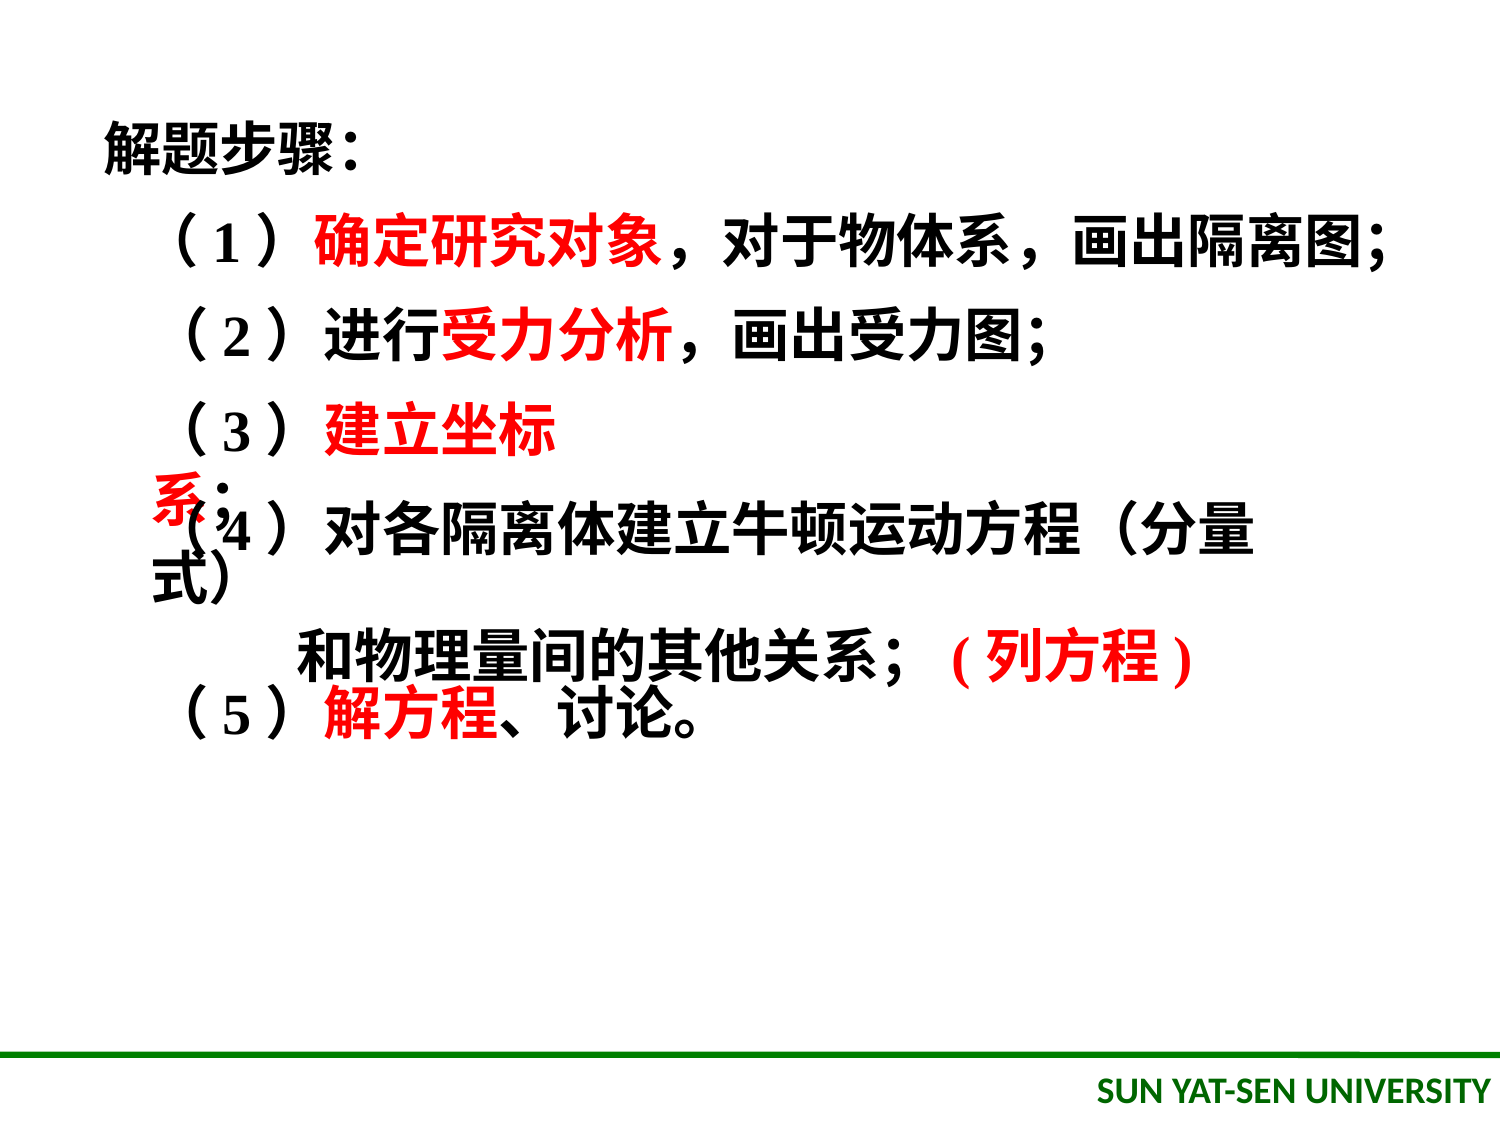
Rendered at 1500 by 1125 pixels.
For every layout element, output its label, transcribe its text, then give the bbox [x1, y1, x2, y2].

text_box （1）确定研究对象，对于物体系，画出隔离图； [125, 196, 1436, 282]
text_box （4）对各隔离体建立牛顿运动方程（分量式） 和物理量间的其他关系；(列方程) [135, 503, 1374, 695]
text_box （5）解方程、讨论。 [135, 669, 749, 754]
text_box 解题步骤： [88, 104, 436, 190]
text_box （2）进行受力分析，画出受力图； [135, 290, 1099, 376]
text_box （3）建立坐标系； [135, 385, 674, 503]
